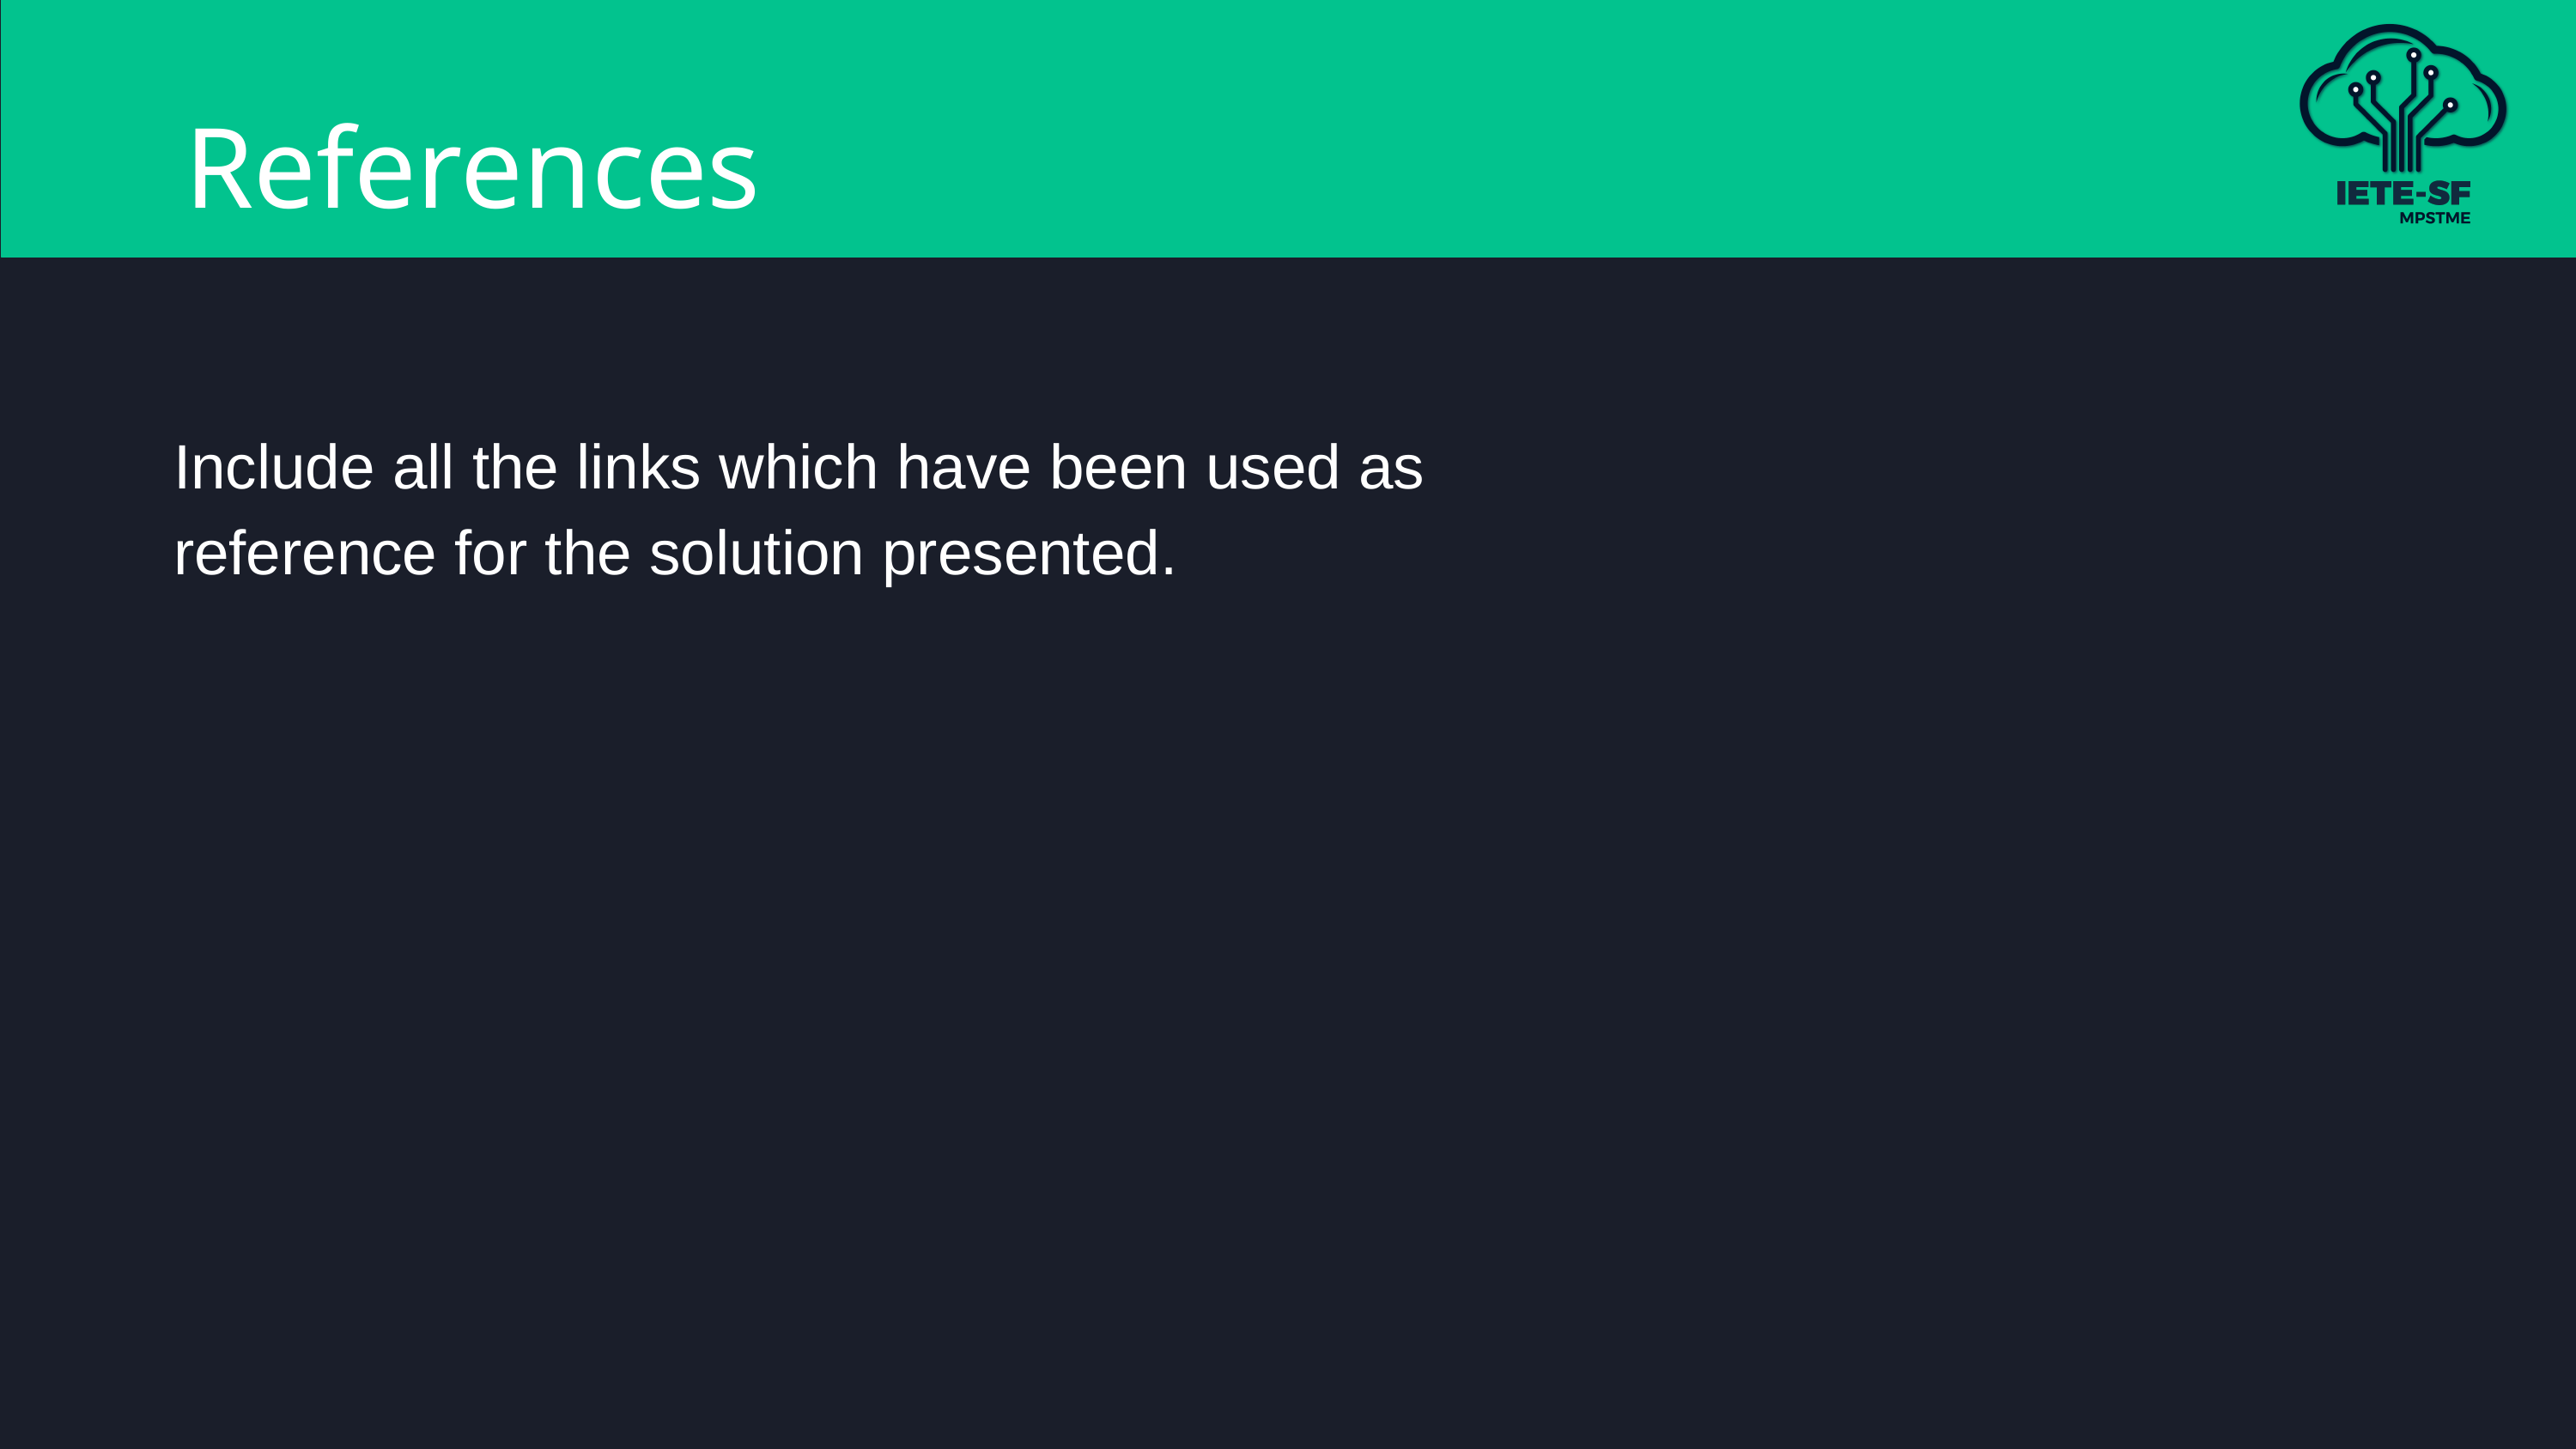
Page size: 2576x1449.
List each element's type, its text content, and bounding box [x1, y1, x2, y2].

picture [2230, 7, 2576, 246]
text_box Include all the links which have been used as reference for the solution presented. [172, 391, 1437, 587]
text_box [1, 0, 2576, 258]
text_box References [172, 91, 977, 276]
